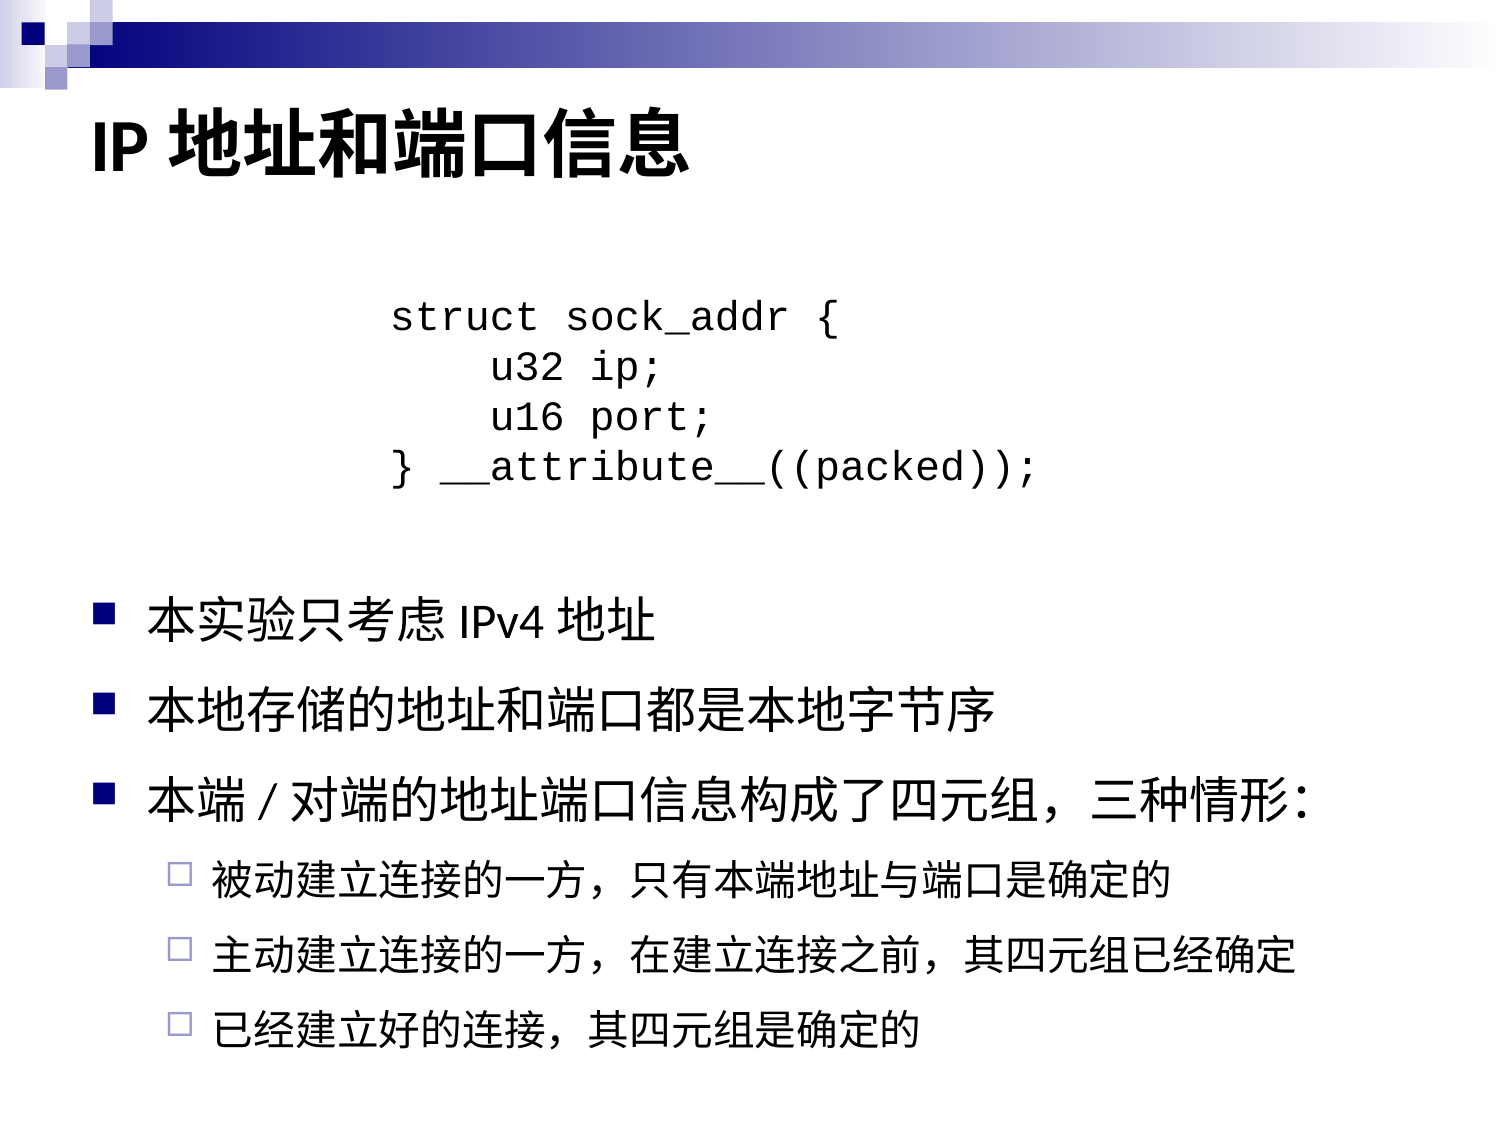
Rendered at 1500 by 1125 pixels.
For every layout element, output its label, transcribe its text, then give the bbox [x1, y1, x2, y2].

text_box struct sock_addr { u32 ip; u16 port; } __attribute__((packed)); [374, 281, 1125, 497]
title IP地址和端口信息 [75, 75, 1425, 209]
list 本实验只考虑IPv4地址 本地存储的地址和端口都是本地字节序 本端/对端的地址端口信息构成了四元组，三种情形： 被动建立连接的一方，只有本端地址与端口是确定的 主动建立连接的一方，在建立连接之前，其四元组已经确定 已经建立好的连接，其四元组是确定的 [75, 551, 1425, 1063]
